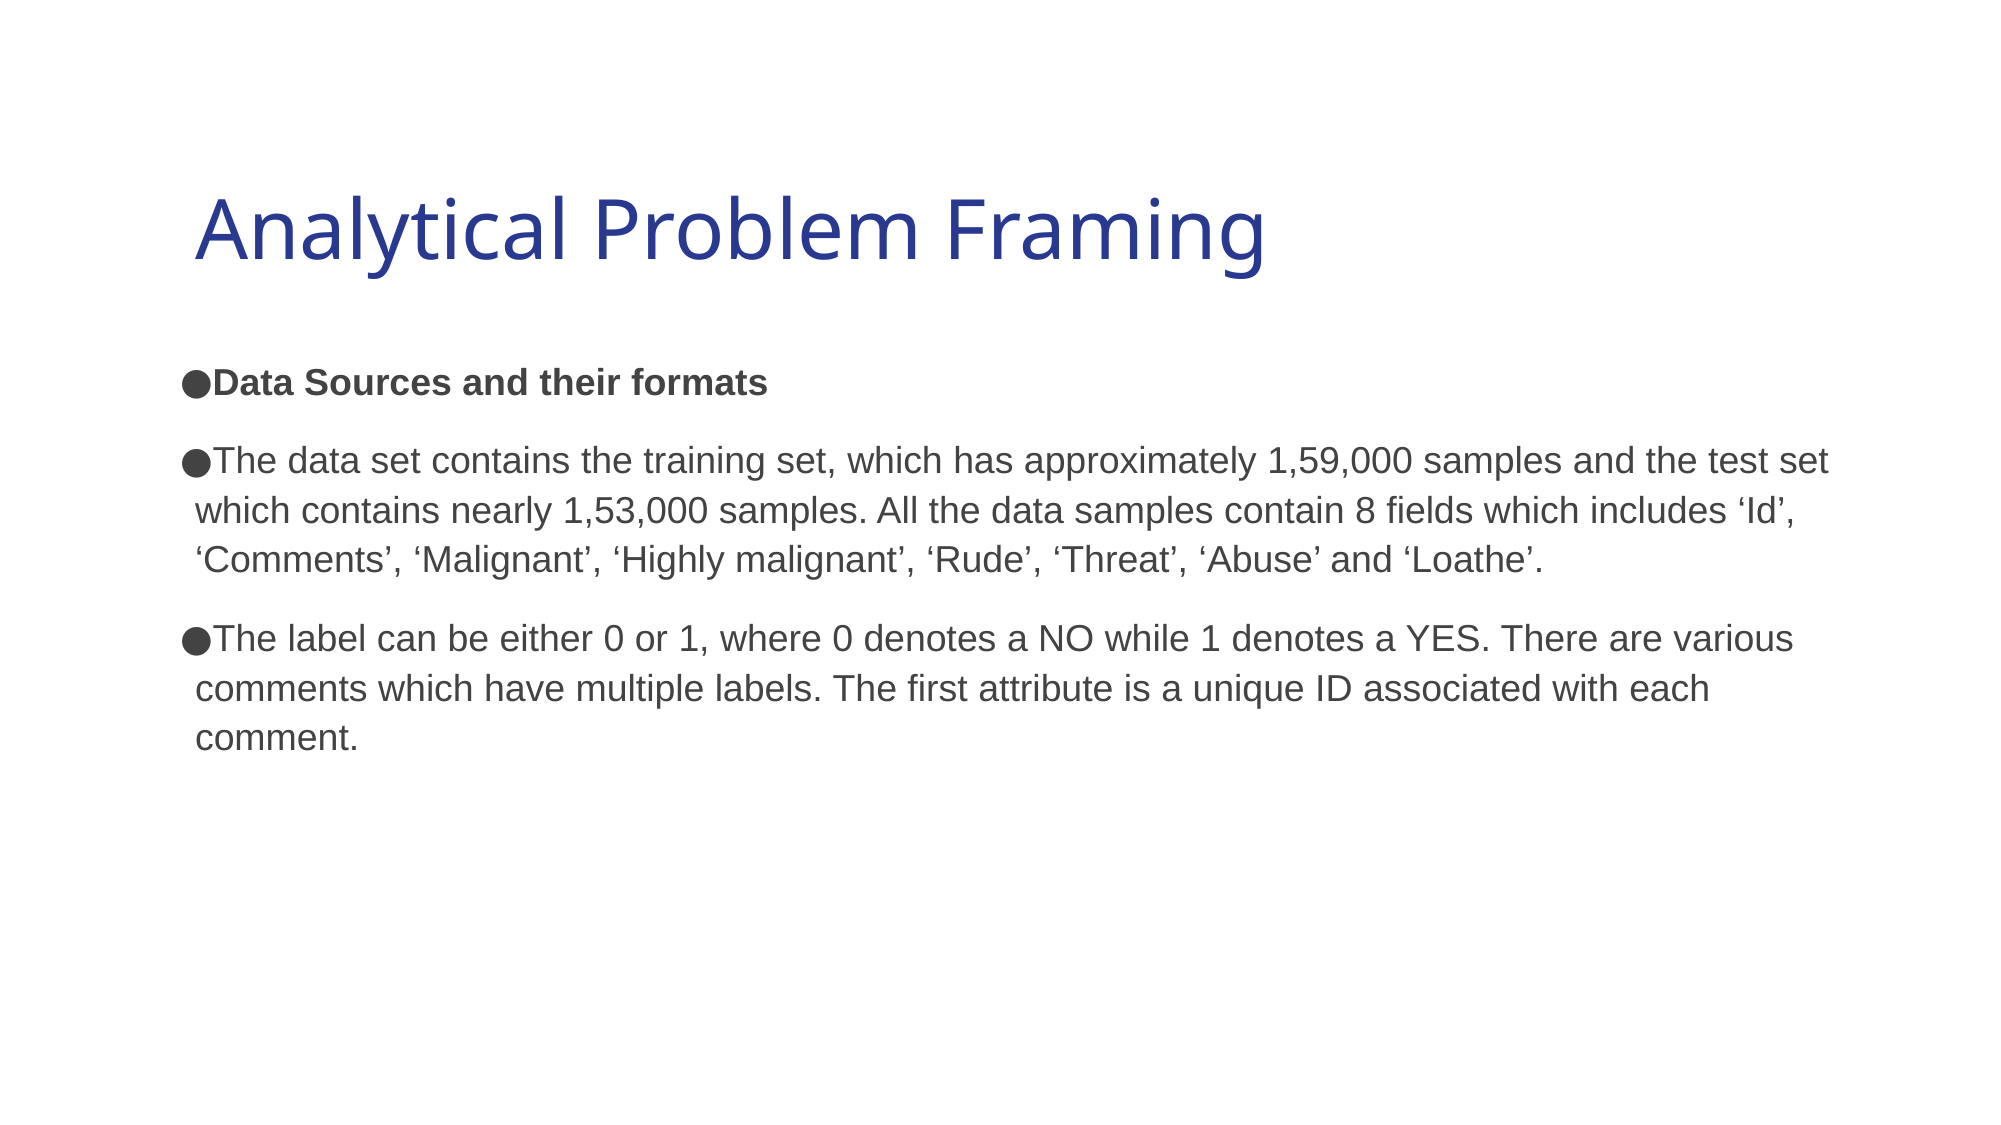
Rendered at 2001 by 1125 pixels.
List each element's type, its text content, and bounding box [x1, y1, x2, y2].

list Data Sources and their formats The data set contains the training set, which has approximately 1,59,000 samples and the test set which contains nearly 1,53,000 samples. All the data samples contain 8 fields which includes ‘Id’, ‘Comments’, ‘Malignant’, ‘Highly malignant’, ‘Rude’, ‘Threat’, ‘Abuse’ and ‘Loathe’. The label can be either 0 or 1, where 0 denotes a NO while 1 denotes a YES. There are various comments which have multiple labels. The first attribute is a unique ID associated with each comment. [180, 345, 1830, 963]
title Analytical Problem Framing [180, 47, 1830, 285]
